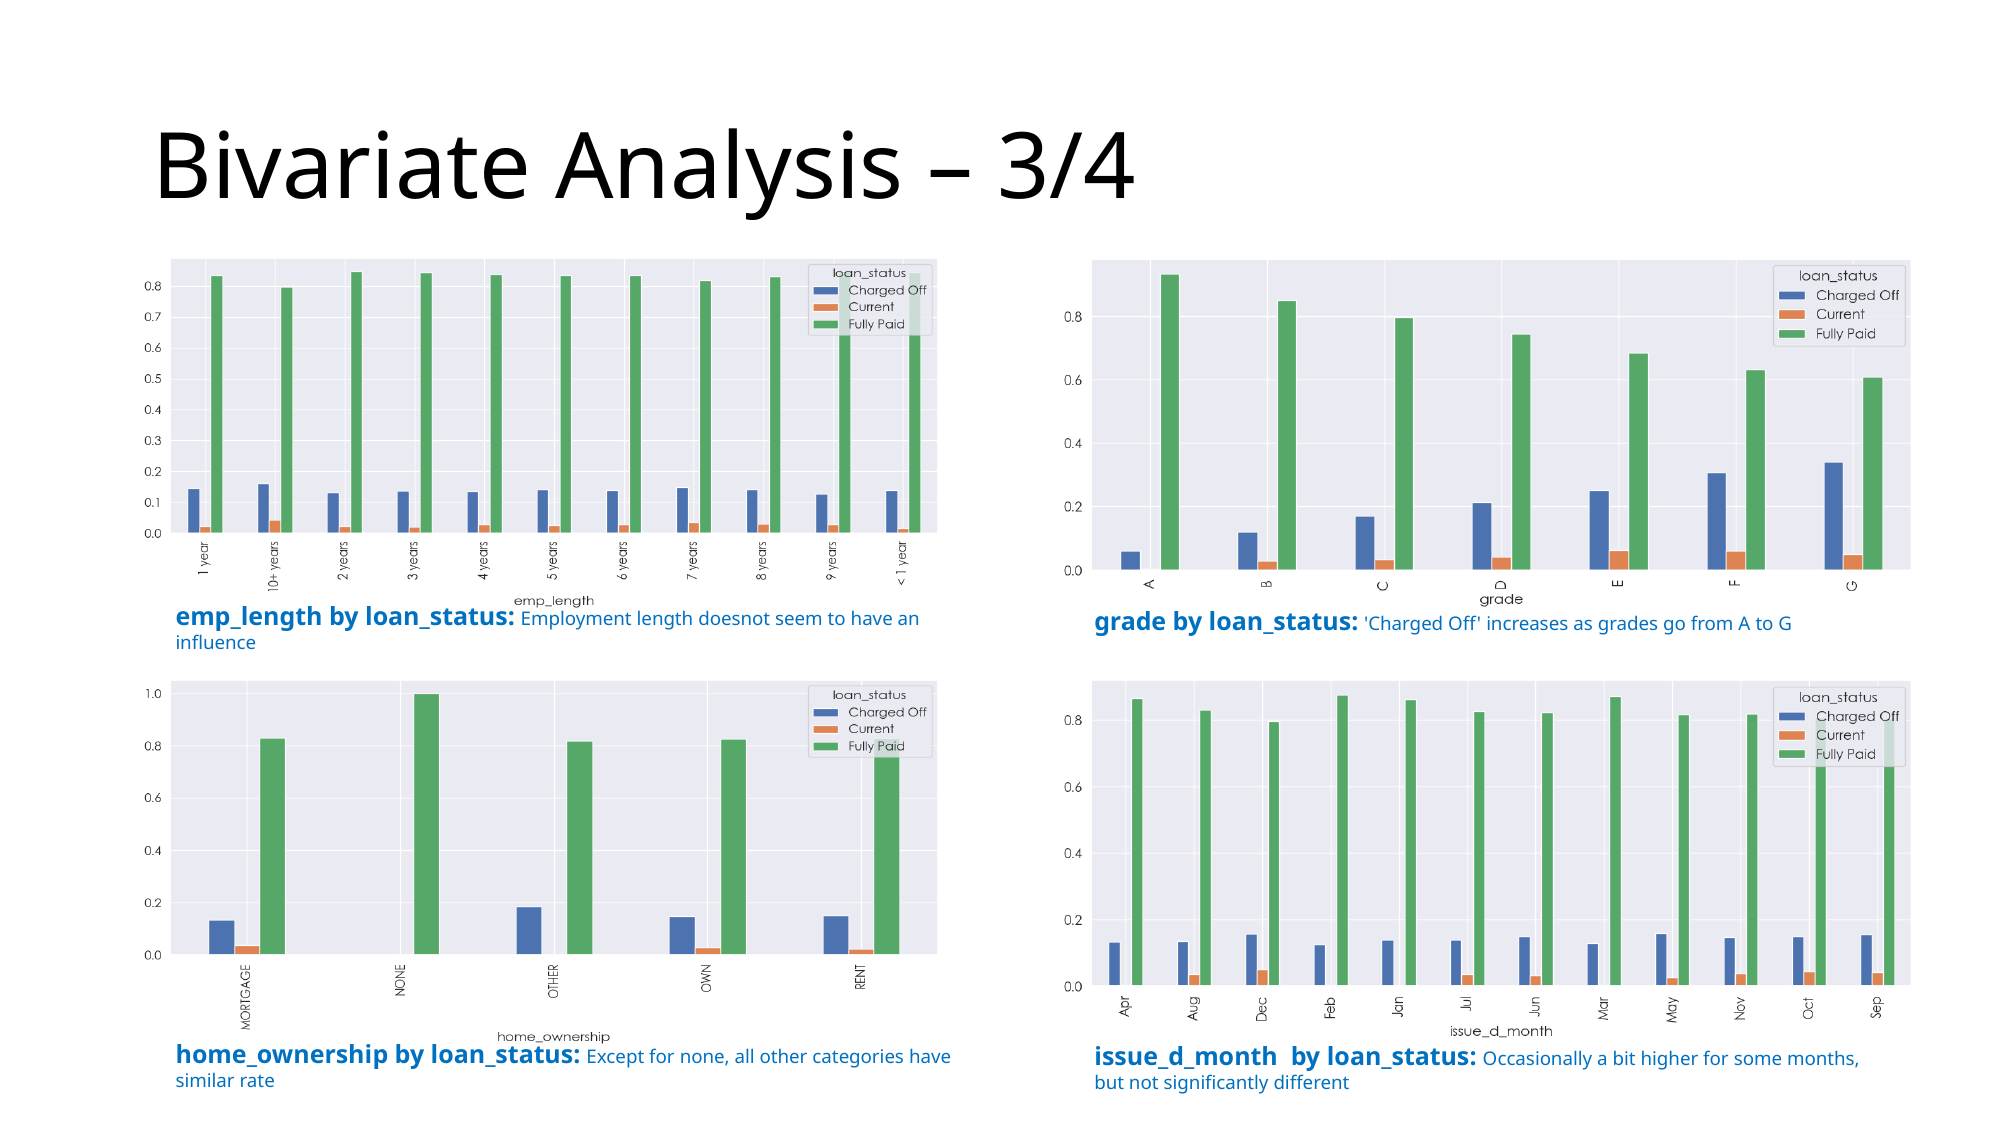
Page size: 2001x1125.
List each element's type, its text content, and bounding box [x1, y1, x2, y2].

text_box emp_length by loan_status: Employment length doesnot seem to have an influence [160, 613, 944, 661]
text_box home_ownership by loan_status: Except for none, all other categories have similar rate [160, 1030, 968, 1099]
picture [137, 674, 944, 1049]
picture [1056, 252, 1918, 613]
text_box issue_d_month by loan_status: Occasionally a bit higher for some months, but not significantly different [1079, 1045, 1908, 1101]
picture [1056, 674, 1918, 1045]
text_box grade by loan_status: 'Charged Off' increases as grades go from A to G [1079, 613, 1908, 643]
picture [137, 252, 944, 613]
title Bivariate Analysis – 3/4 [137, 59, 1863, 278]
